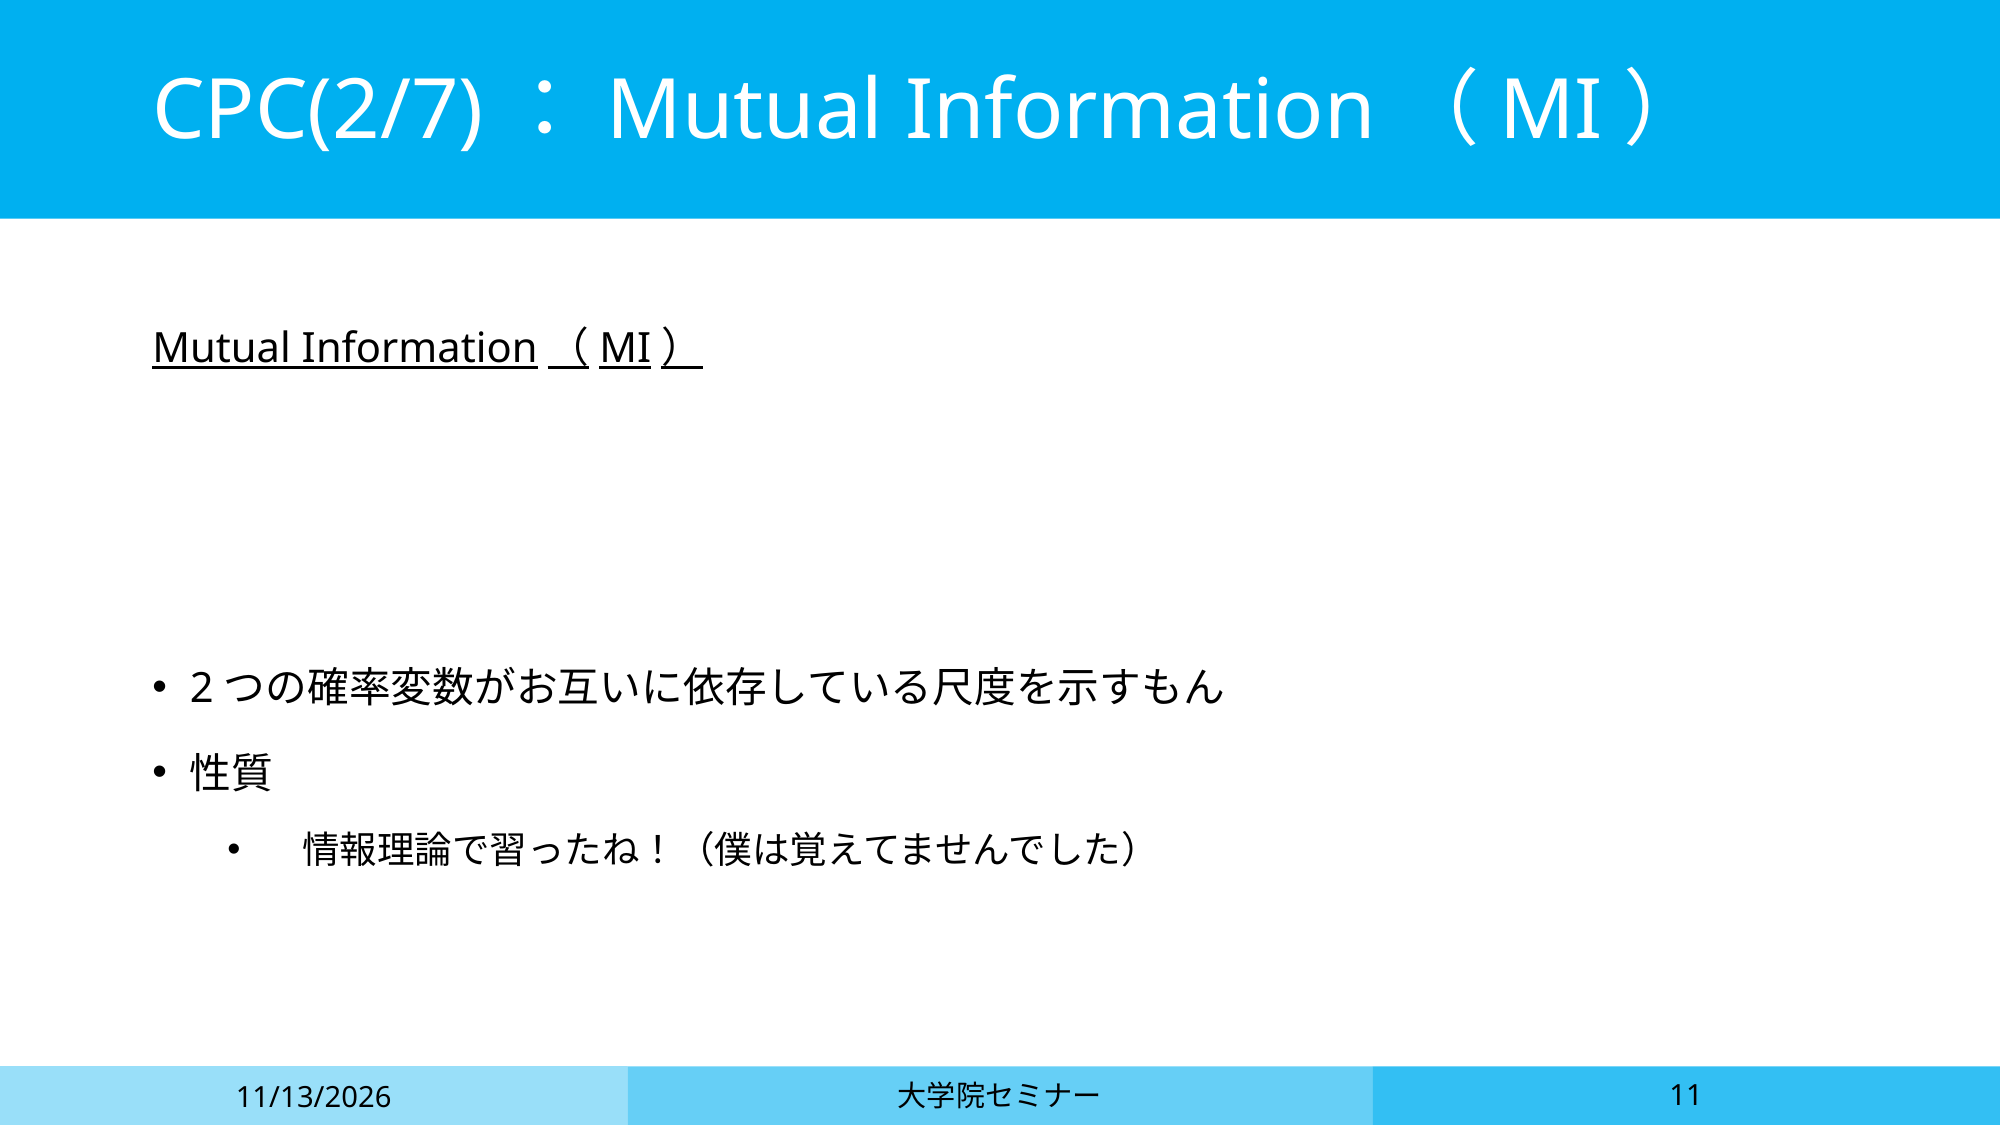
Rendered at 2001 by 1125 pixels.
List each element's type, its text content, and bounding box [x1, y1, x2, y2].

title CPC(2/7)：Mutual Information（MI） [137, 3, 1863, 221]
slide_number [88, 1068, 539, 1125]
footer 大学院セミナー [662, 1065, 1338, 1125]
slide_number 11 [1461, 1066, 1912, 1125]
